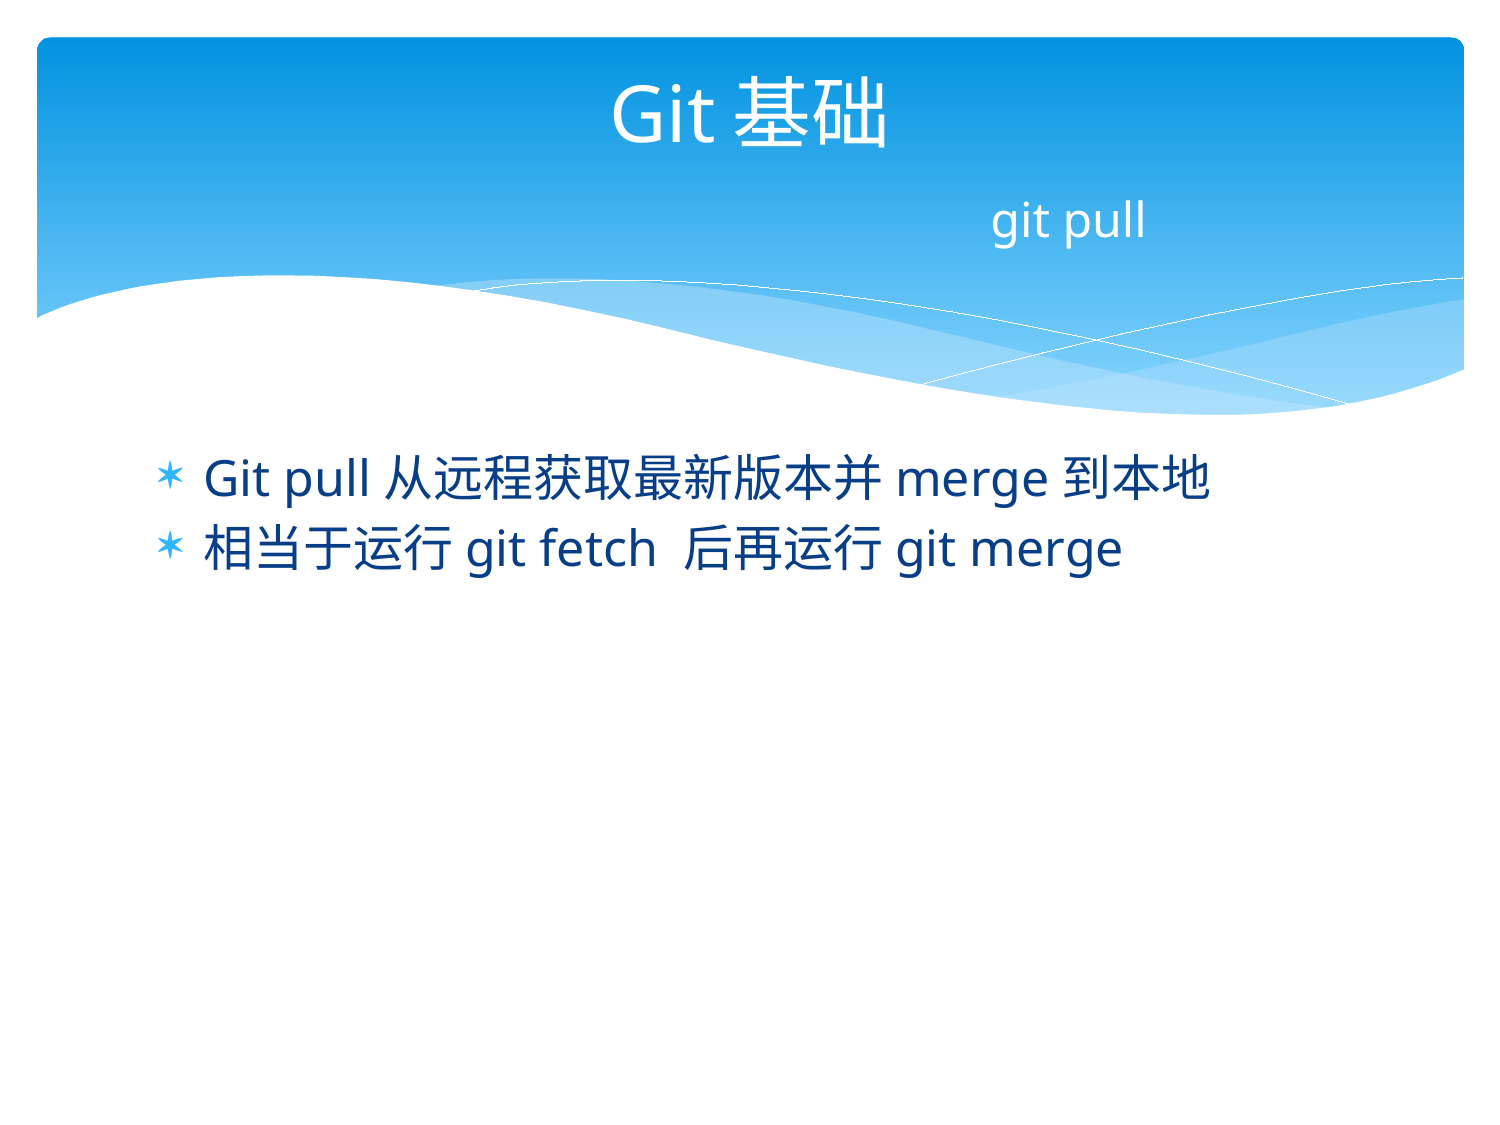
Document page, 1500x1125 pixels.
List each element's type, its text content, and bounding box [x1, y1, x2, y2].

list Git pull从远程获取最新版本并merge到本地 相当于运行git fetch 后再运行git merge [143, 438, 1359, 1005]
title Git基础 git pull [75, 55, 1425, 261]
